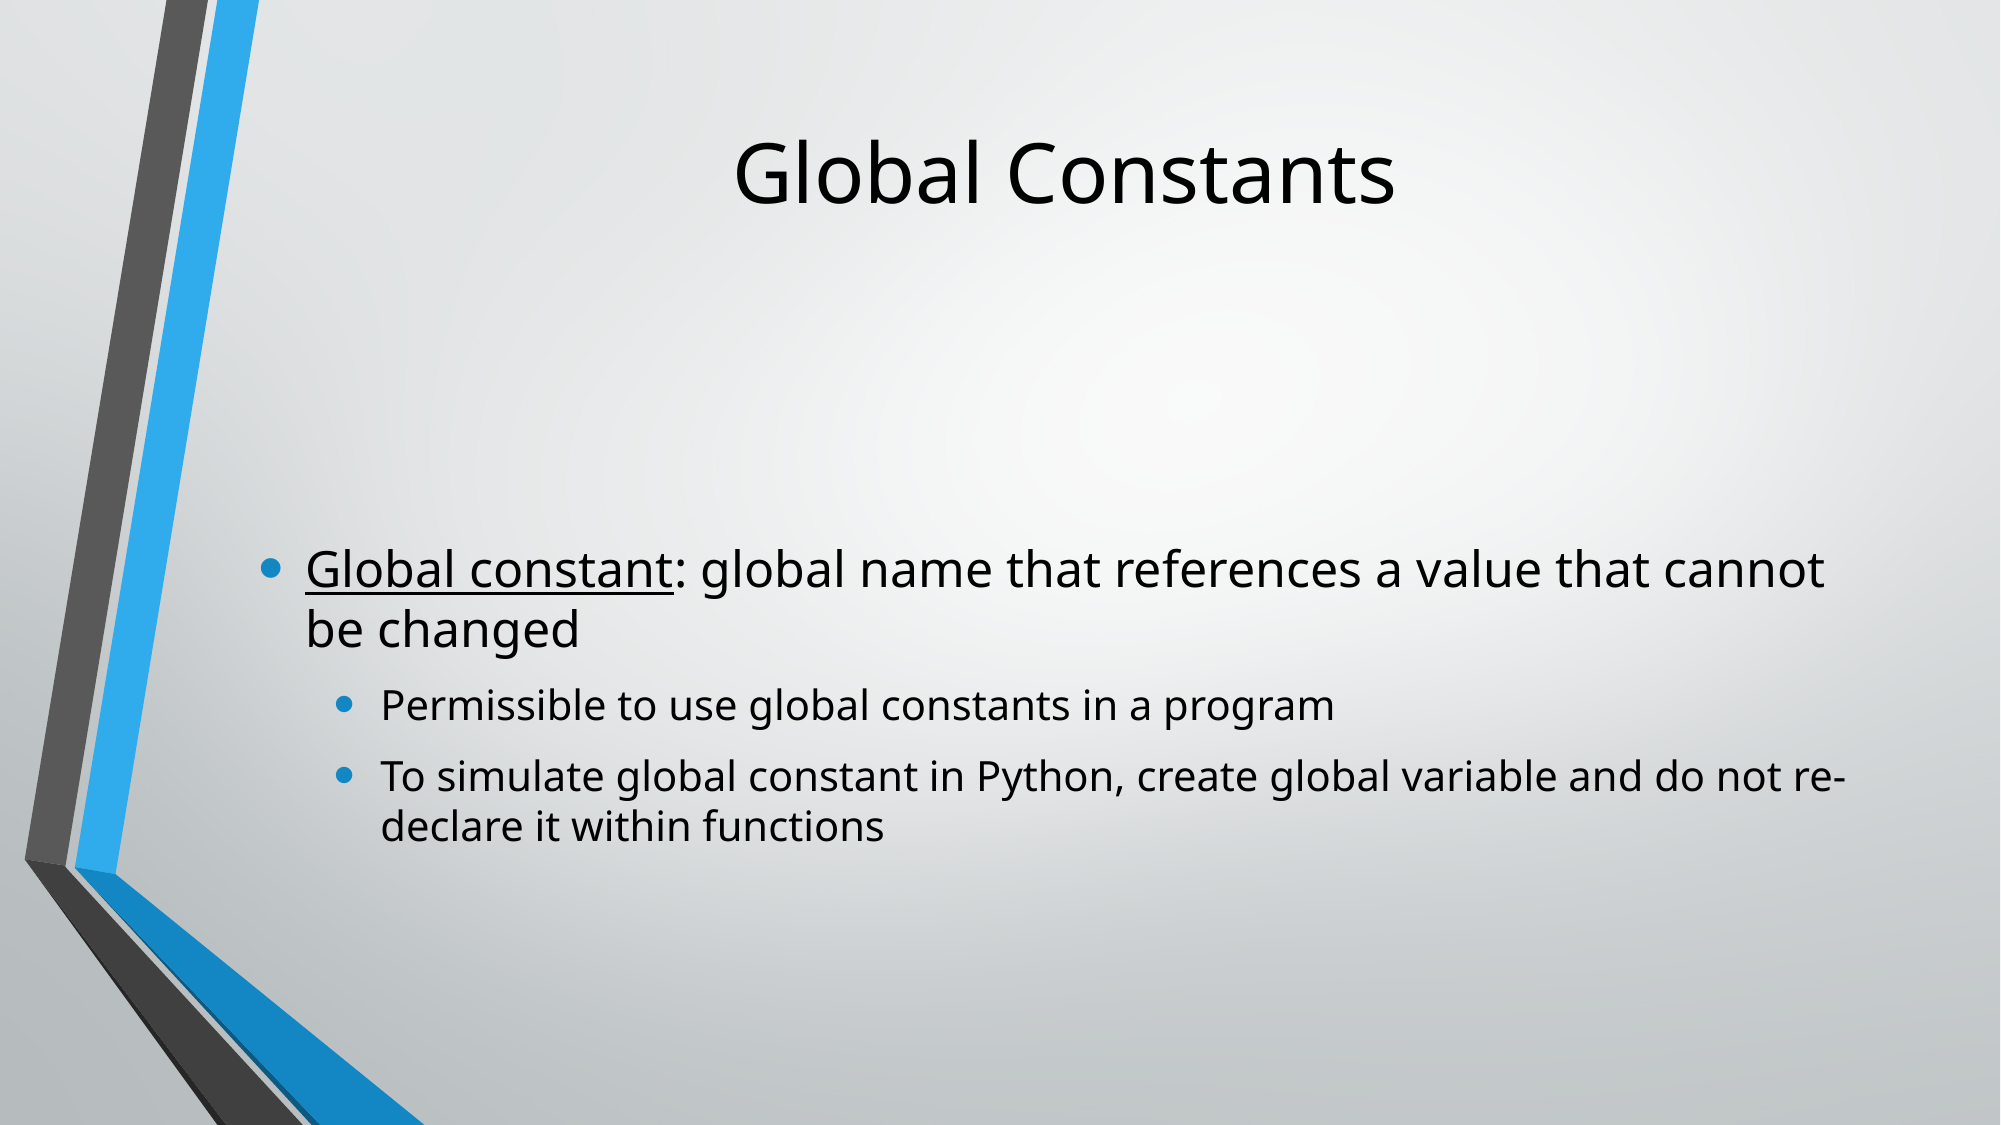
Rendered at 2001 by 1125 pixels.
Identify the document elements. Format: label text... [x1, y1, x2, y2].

title Global Constants [243, 112, 1887, 400]
list Global constant: global name that references a value that cannot be changed Permissible to use global constants in a program To simulate global constant in Python, create global variable and do not re-declare it within functions [243, 437, 1887, 950]
